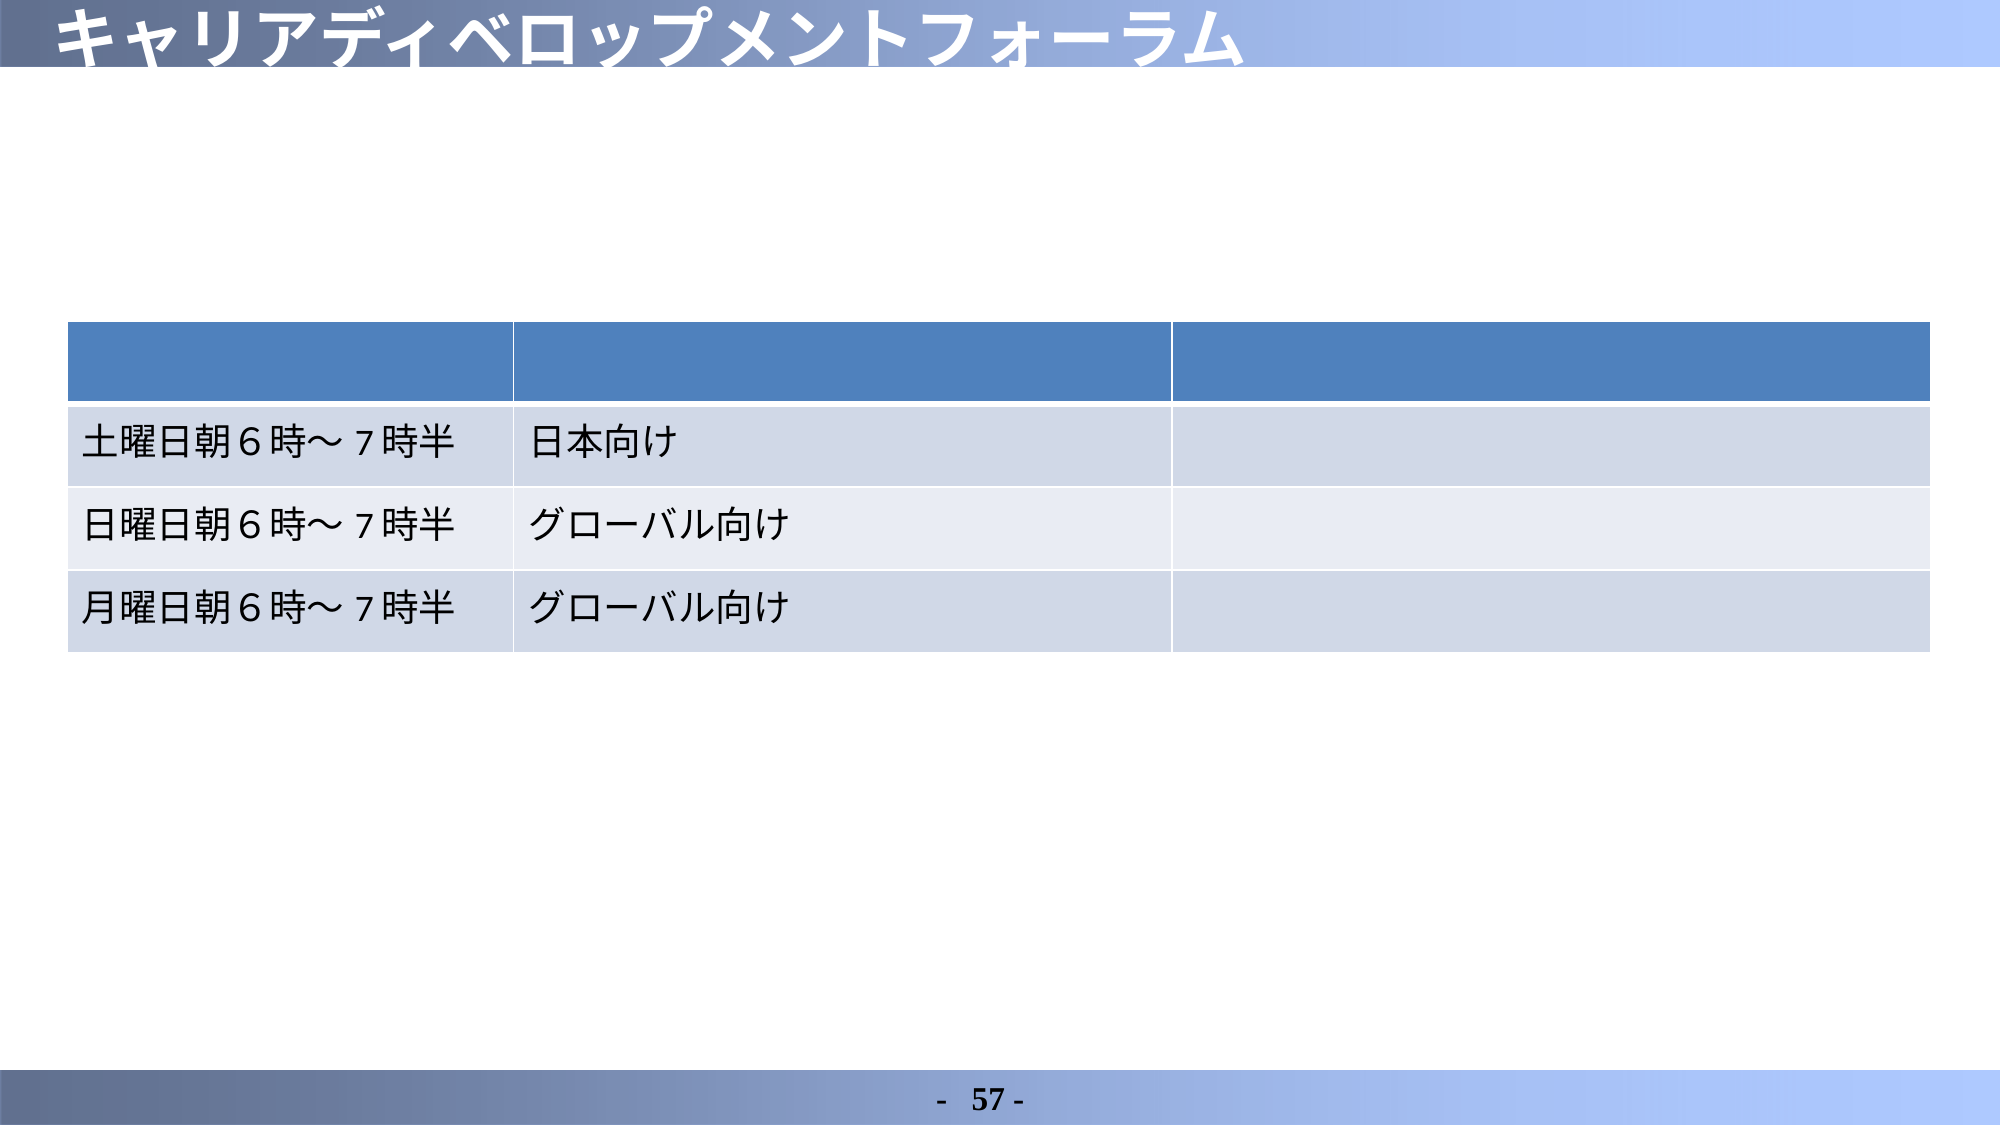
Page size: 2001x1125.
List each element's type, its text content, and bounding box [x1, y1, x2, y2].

table_cell グローバル向け [514, 488, 1171, 569]
table_header [68, 322, 513, 401]
table_cell グローバル向け [514, 571, 1171, 652]
title キャリアディベロップメントフォーラム [52, 0, 1946, 78]
table_cell 日本向け [514, 407, 1171, 486]
table_cell [1173, 407, 1930, 486]
table_header [514, 322, 1171, 401]
table_cell [1173, 488, 1930, 569]
table_cell [1173, 571, 1930, 652]
table_header [1173, 322, 1930, 401]
table_cell 月曜日朝６時～7時半 [68, 571, 513, 652]
table_cell 日曜日朝６時～7時半 [68, 488, 513, 569]
table_cell 土曜日朝６時～7時半 [68, 407, 513, 486]
slide_number - 57 - [934, 1078, 1063, 1117]
